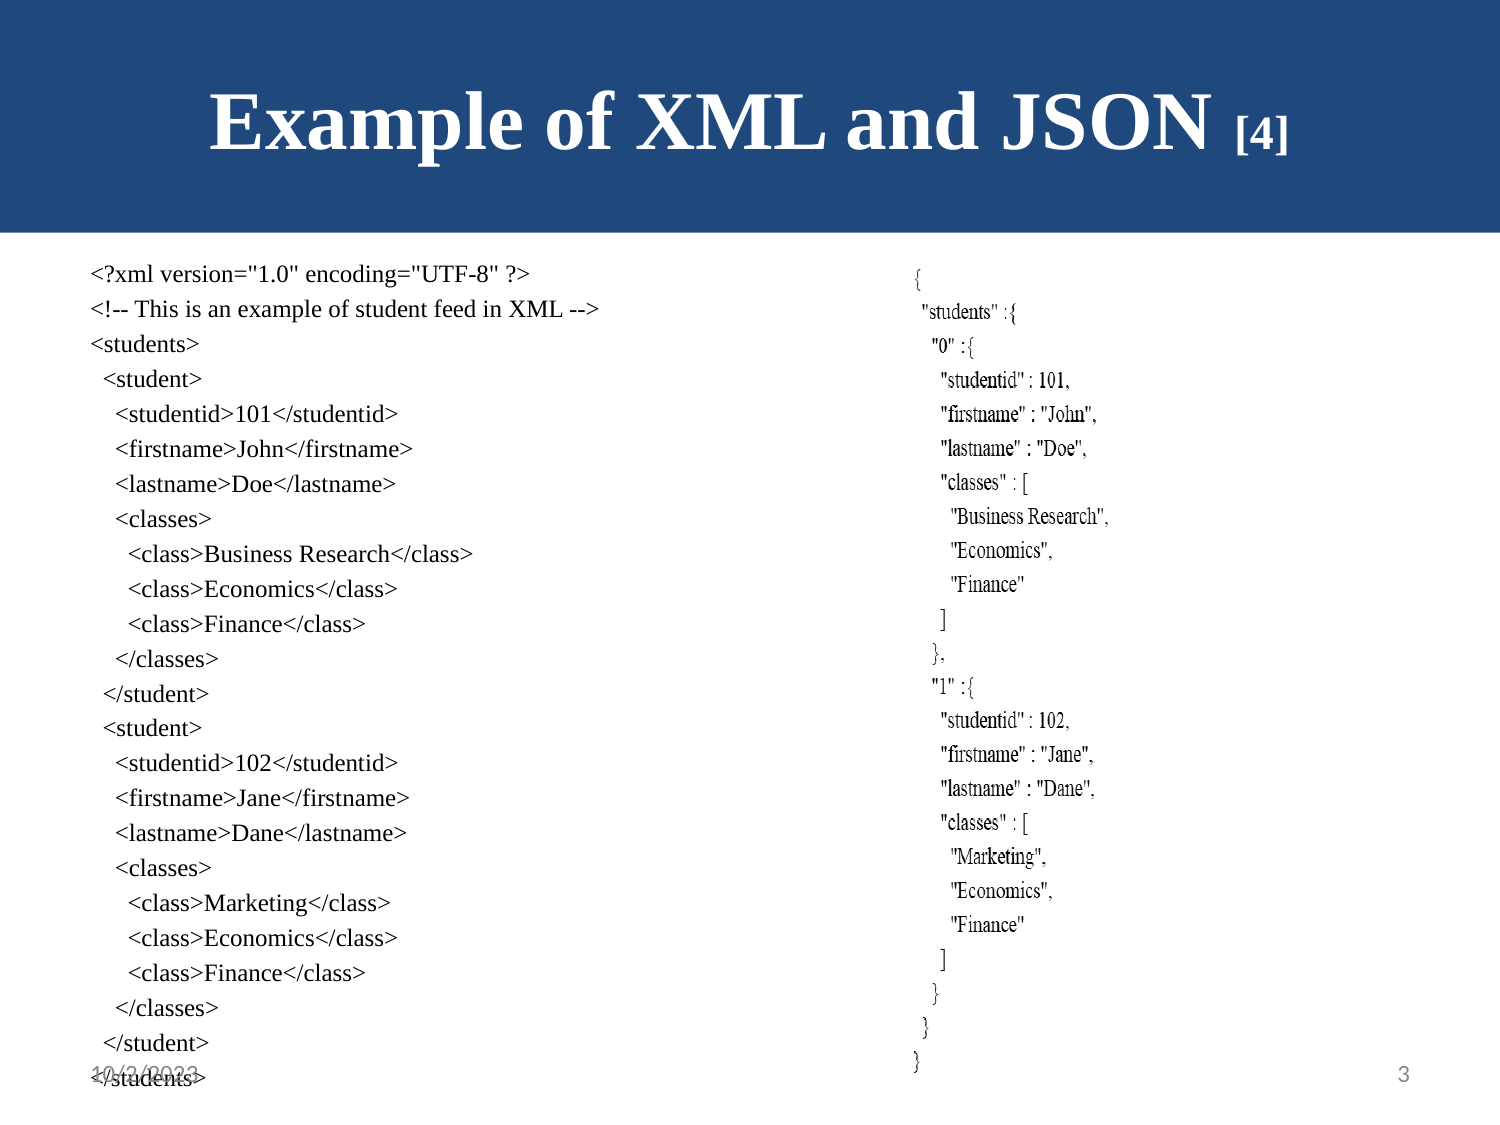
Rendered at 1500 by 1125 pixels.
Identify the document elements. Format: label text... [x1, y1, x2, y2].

title Example of XML and JSON [4] [0, 0, 1500, 233]
picture [899, 255, 1500, 1119]
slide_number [75, 1042, 425, 1103]
list <?xml version="1.0" encoding="UTF-8" ?> <!-- This is an example of student feed in XML --> <students> <student> <studentid>101</studentid> <firstname>John</firstname> <lastname>Doe</lastname> <classes> <class>Business Research</class> <class>Economics</class> <class>Finance</class> </classes> </student> <student> <studentid>102</studentid> <firstname>Jane</firstname> <lastname>Dane</lastname> <classes> <class>Marketing</class> <class>Economics</class> <class>Finance</class> </classes> </student> </students> [75, 249, 1425, 1025]
